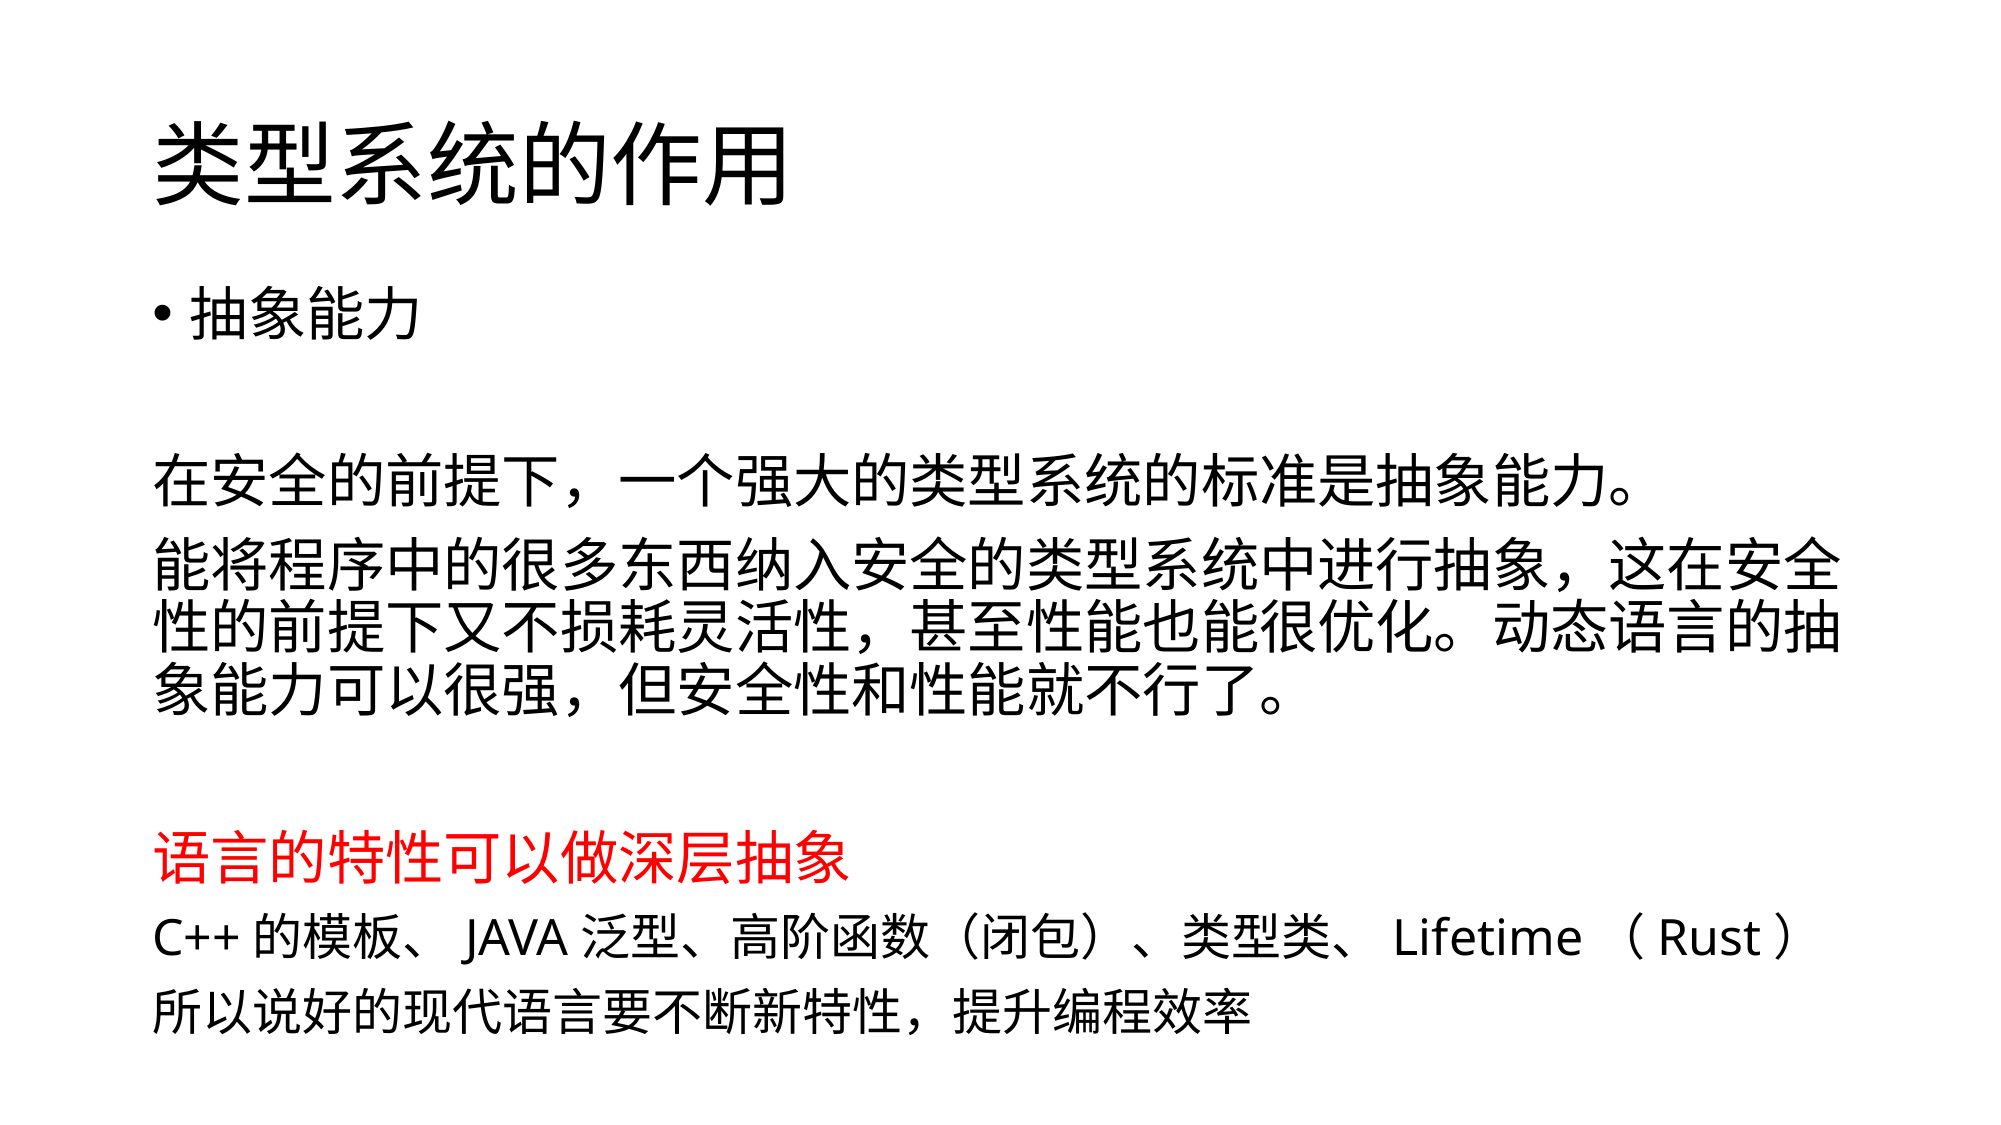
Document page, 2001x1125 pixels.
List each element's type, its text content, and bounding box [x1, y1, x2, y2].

title 类型系统的作用 [137, 59, 1863, 277]
list 抽象能力 在安全的前提下，一个强大的类型系统的标准是抽象能力。 能将程序中的很多东西纳入安全的类型系统中进行抽象，这在安全性的前提下又不损耗灵活性，甚至性能也能很优化。动态语言的抽象能力可以很强，但安全性和性能就不行了。 语言的特性可以做深层抽象 C++的模板、JAVA泛型、高阶函数（闭包）、类型类、Lifetime（Rust） 所以说好的现代语言要不断新特性，提升编程效率 [137, 277, 1863, 1066]
